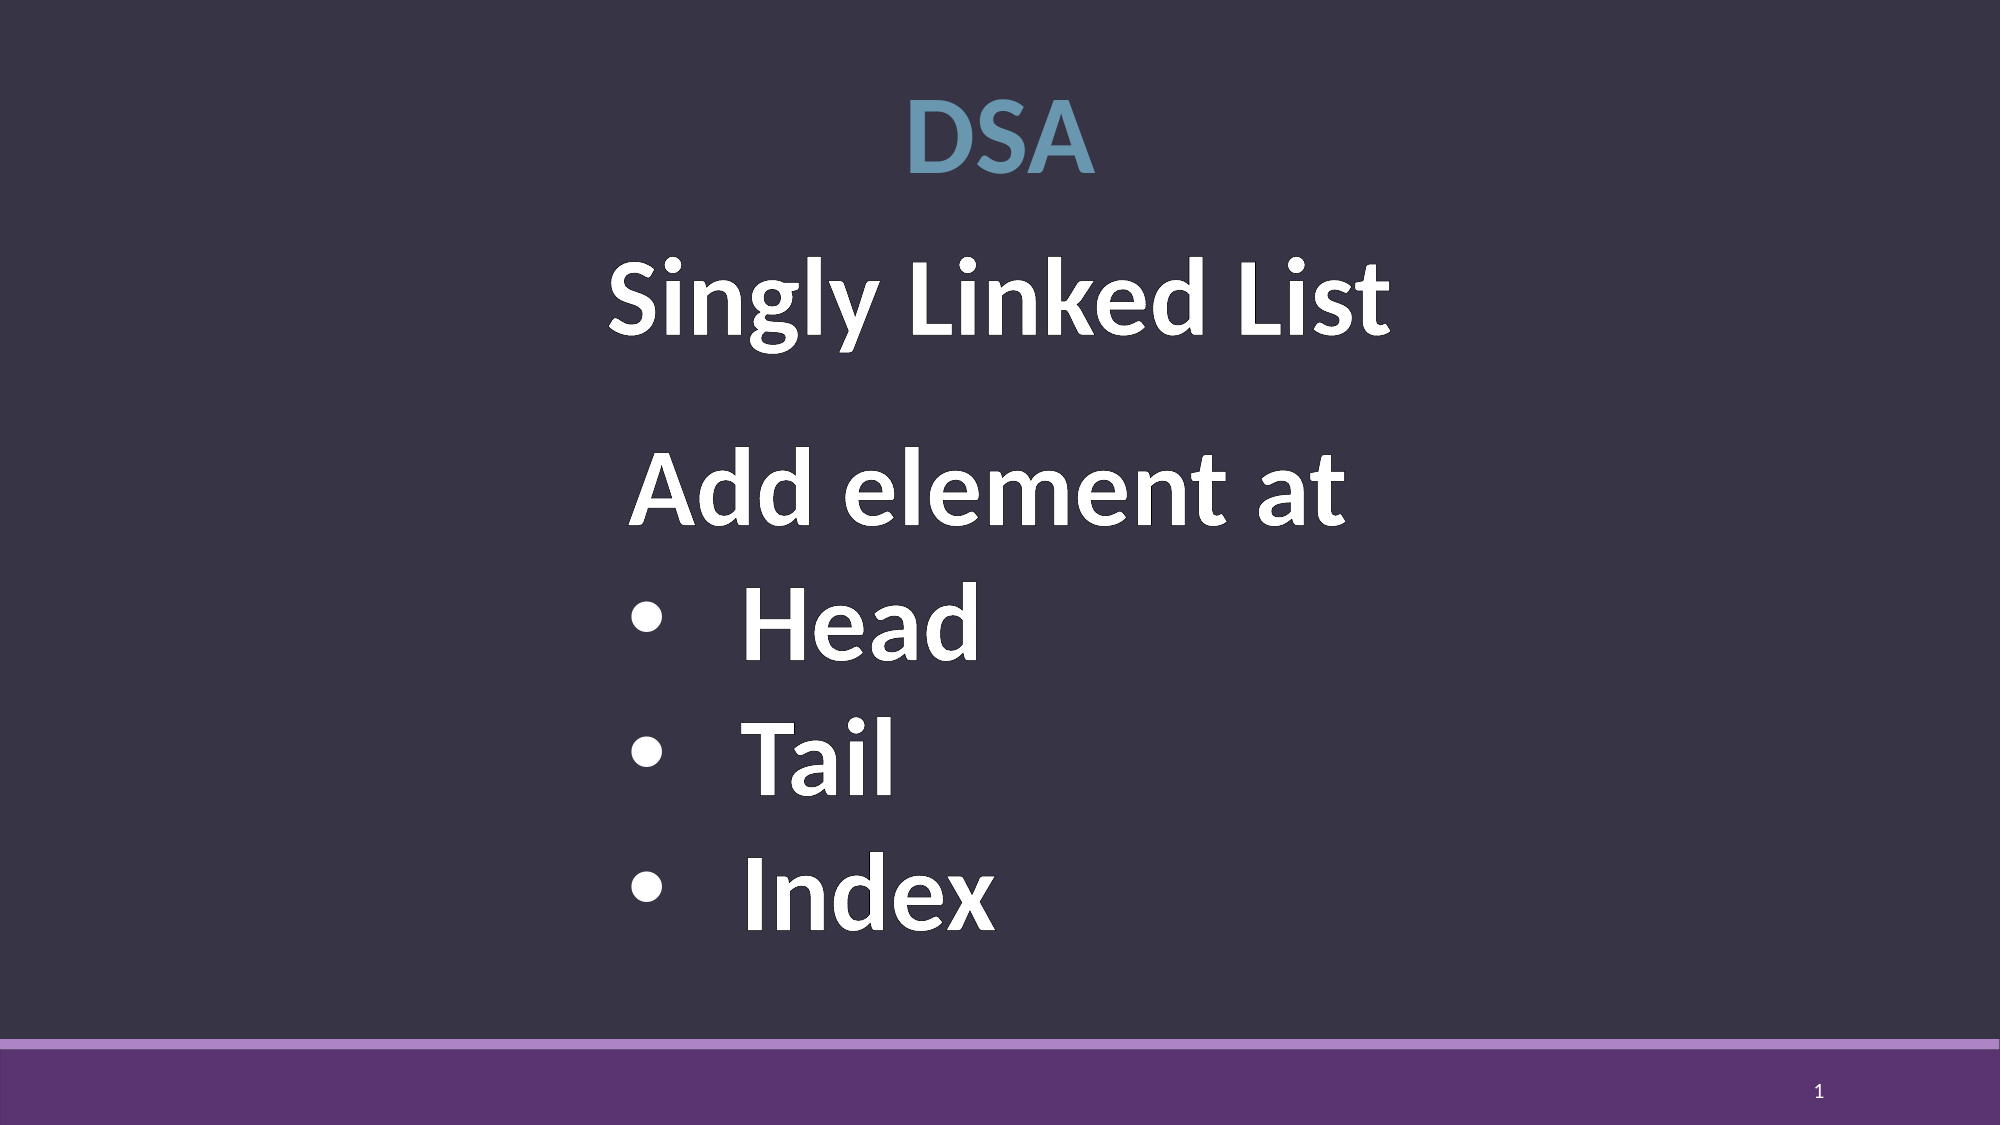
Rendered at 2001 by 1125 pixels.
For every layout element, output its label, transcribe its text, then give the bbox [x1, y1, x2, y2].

text_box Singly Linked List [590, 215, 1409, 366]
slide_number 1 [1624, 1059, 1840, 1120]
text_box DSA [889, 53, 1111, 204]
text_box Add element at Head Tail Index [612, 405, 1364, 961]
